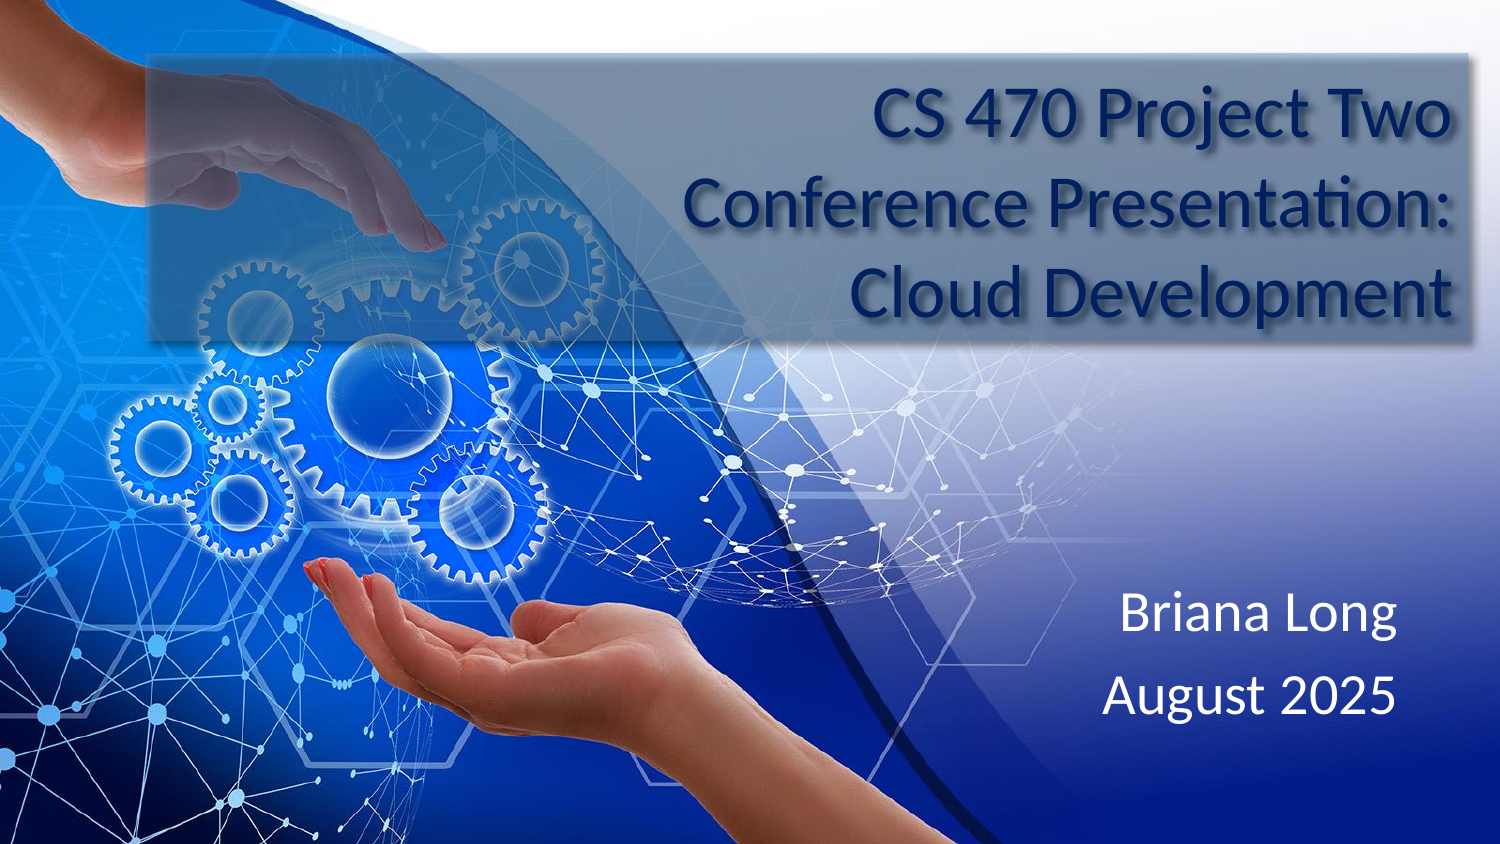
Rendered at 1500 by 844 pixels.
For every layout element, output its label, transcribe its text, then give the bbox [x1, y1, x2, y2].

subtitle Briana Long [84, 565, 1413, 648]
text_box August 2025 [84, 648, 1413, 769]
title CS 470 Project Two Conference Presentation: Cloud Development [145, 53, 1469, 341]
picture [0, 0, 1500, 844]
